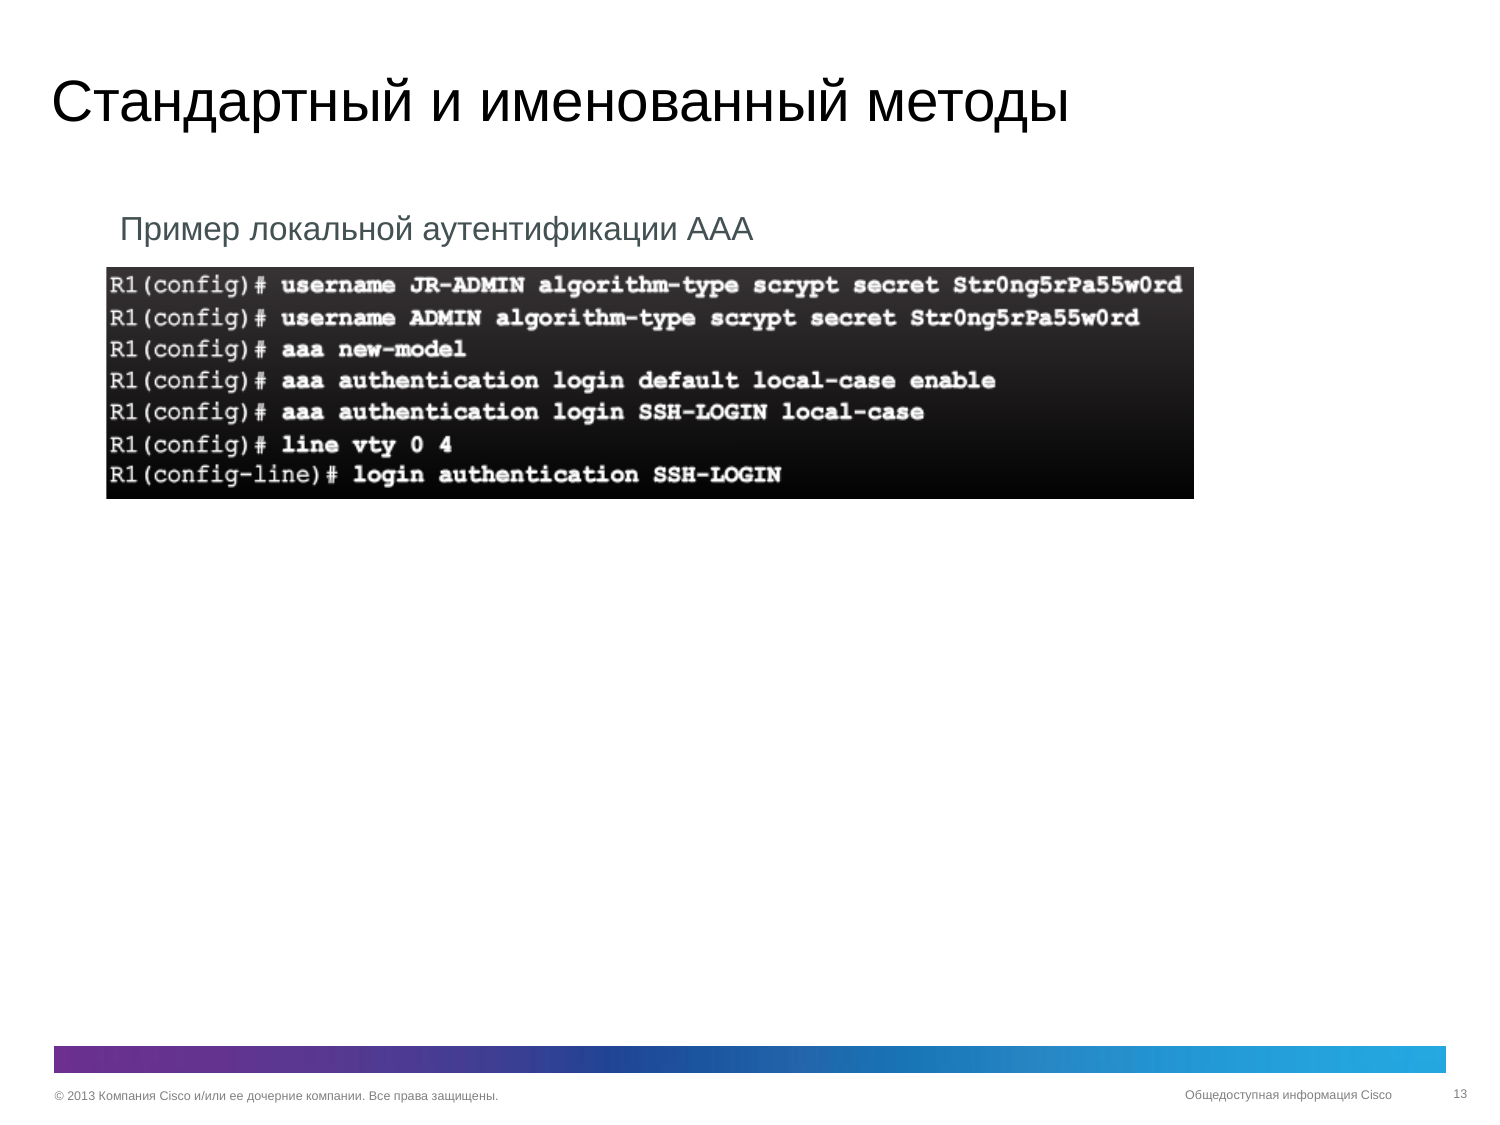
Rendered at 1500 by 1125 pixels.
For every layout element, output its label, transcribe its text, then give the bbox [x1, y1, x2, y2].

picture [104, 266, 1195, 499]
picture [54, 1046, 1446, 1073]
title Стандартный и именованный методы [37, 2, 1447, 141]
text_box Пример локальной аутентификации ААА [105, 202, 871, 265]
